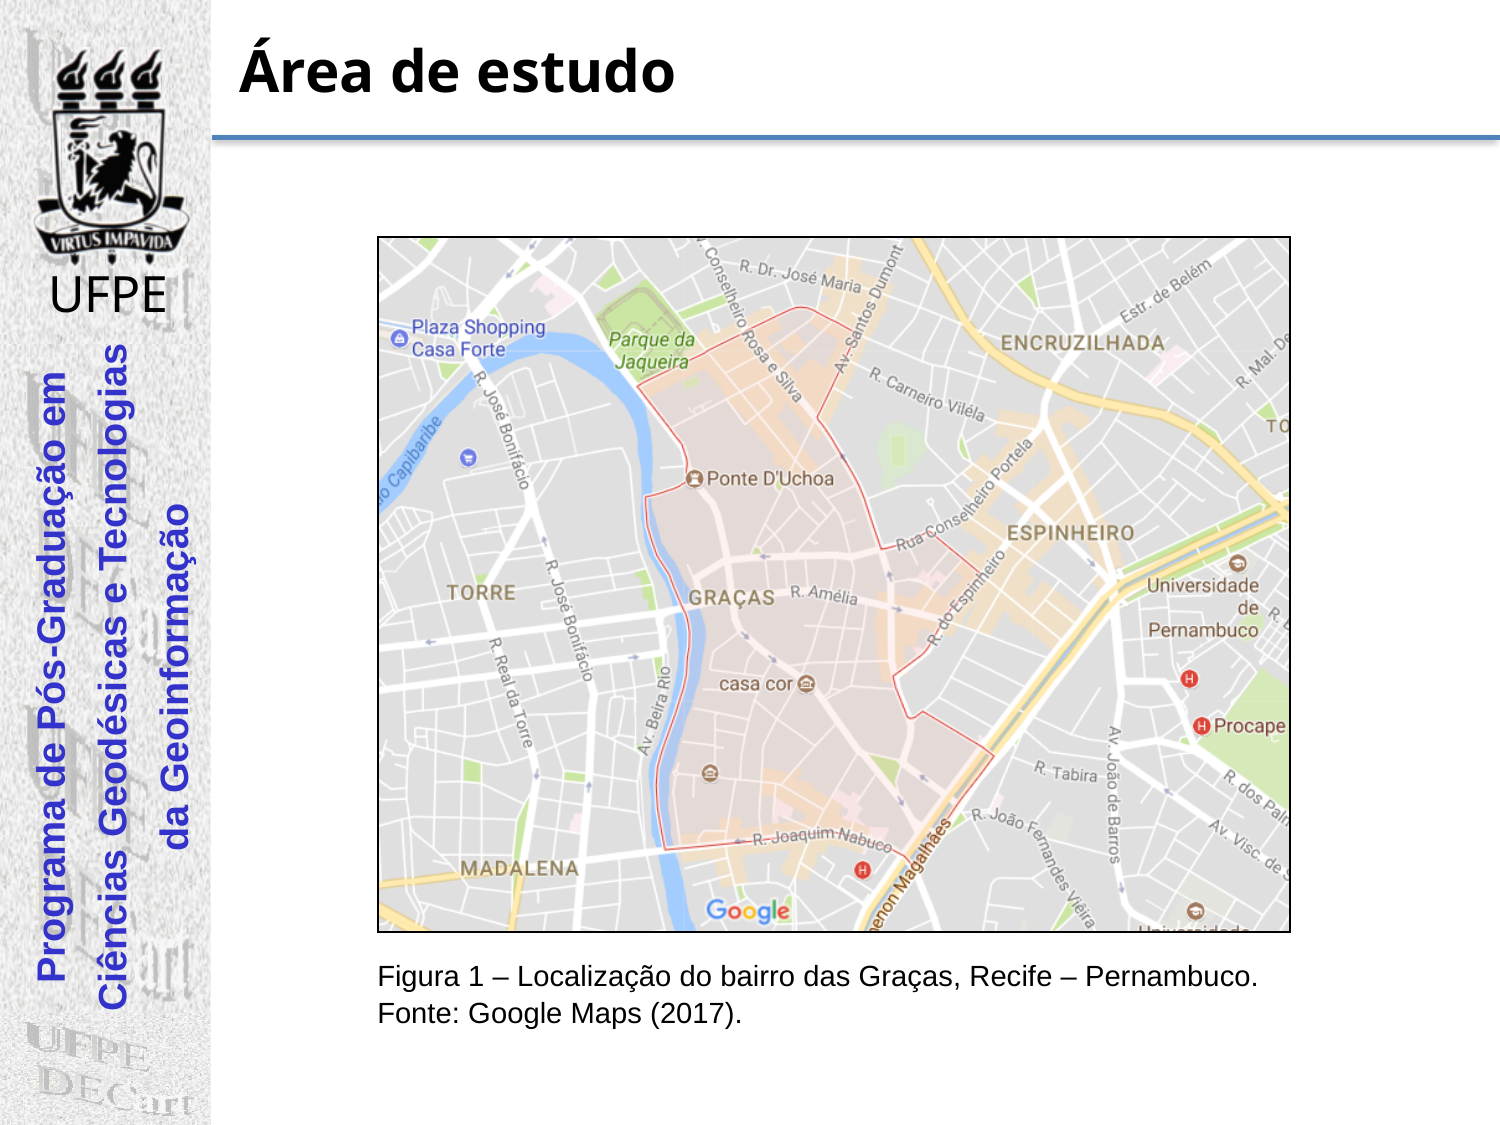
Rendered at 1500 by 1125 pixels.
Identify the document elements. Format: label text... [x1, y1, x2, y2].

picture [378, 237, 1290, 932]
text_box Área de estudo [224, 0, 888, 134]
text_box Figura 1 – Localização do bairro das Graças, Recife – Pernambuco. [362, 949, 1290, 1000]
picture [0, 0, 211, 1125]
text_box Fonte: Google Maps (2017). [362, 986, 763, 1037]
